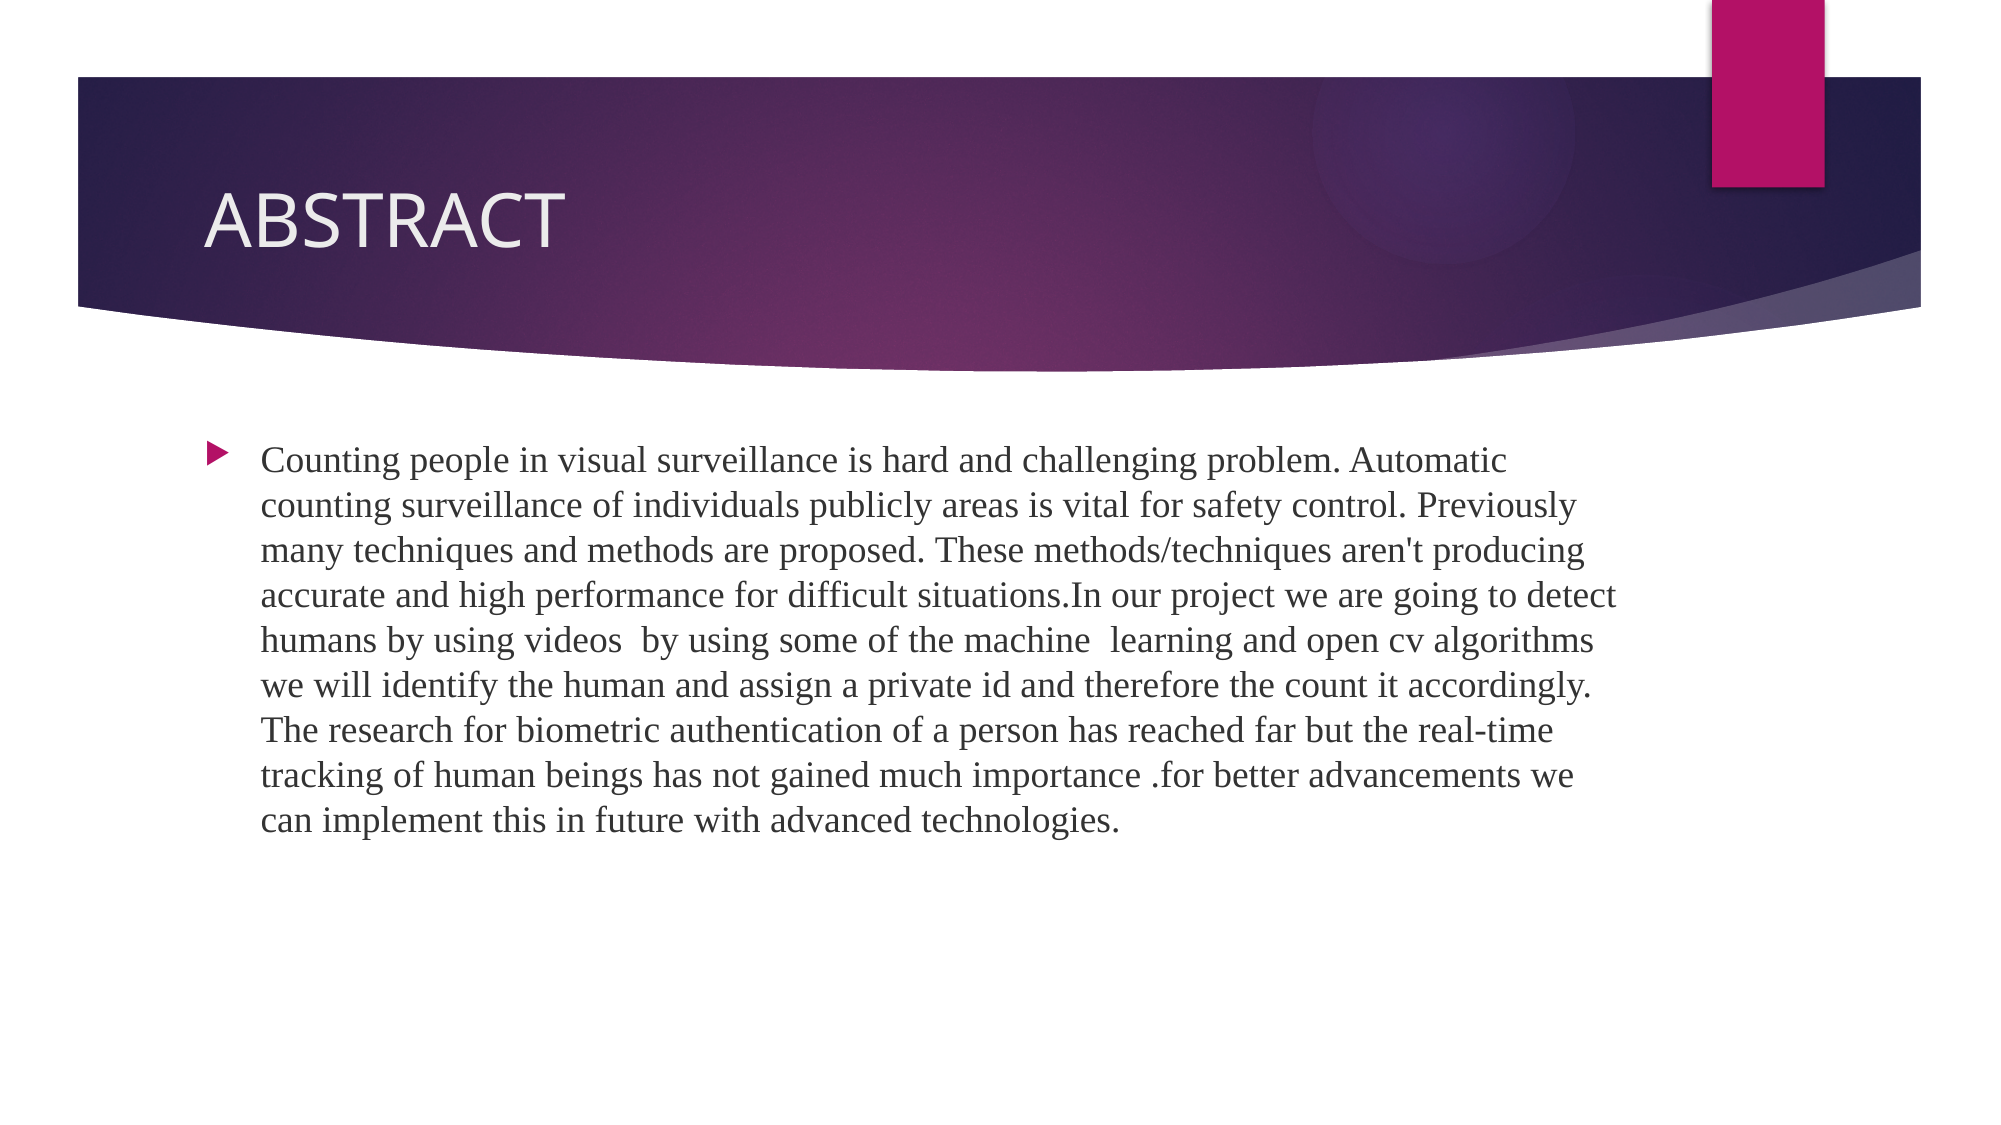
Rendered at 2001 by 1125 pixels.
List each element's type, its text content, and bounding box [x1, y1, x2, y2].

list Counting people in visual surveillance is hard and challenging problem. Automatic counting surveillance of individuals publicly areas is vital for safety control. Previously many techniques and methods are proposed. These methods/techniques aren't producing accurate and high performance for difficult situations.In our project we are going to detect humans by using videos by using some of the machine learning and open cv algorithms we will identify the human and assign a private id and therefore the count it accordingly. The research for biometric authentication of a person has reached far but the real-time tracking of human beings has not gained much importance .for better advancements we can implement this in future with advanced technologies. [189, 427, 1638, 1015]
title ABSTRACT [189, 159, 1627, 276]
